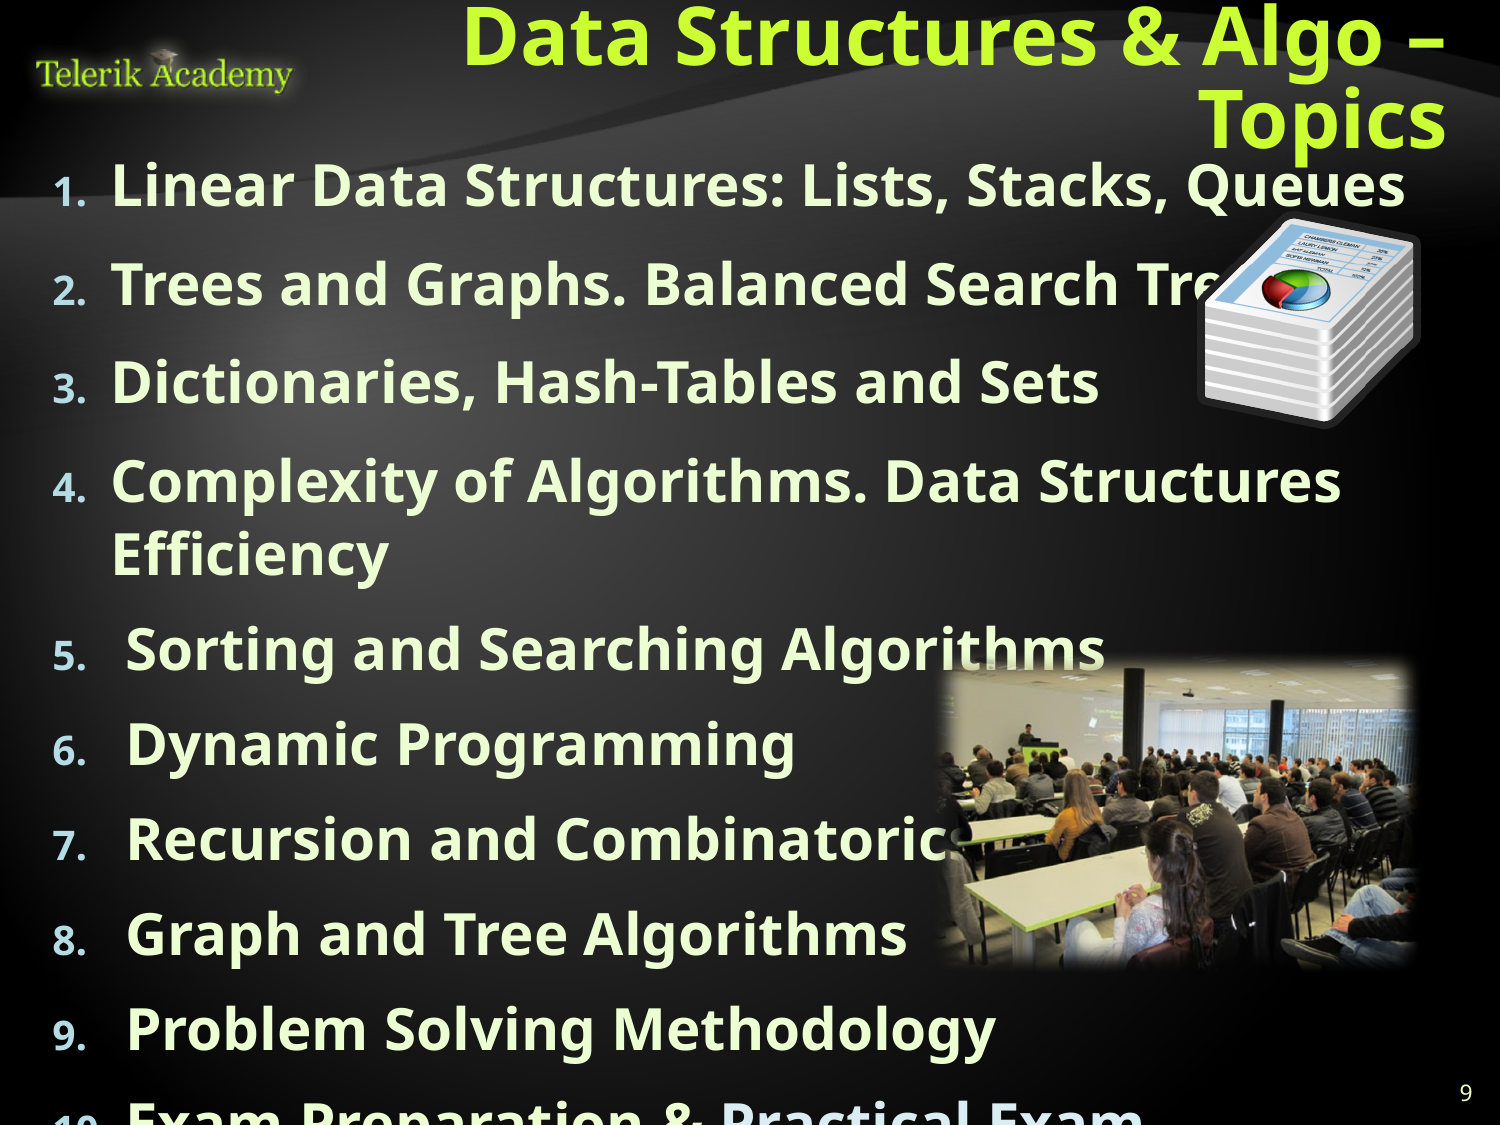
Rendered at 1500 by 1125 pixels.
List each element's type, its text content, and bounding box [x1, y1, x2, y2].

title Data Structures & Algo – Topics [300, 12, 1463, 137]
slide_number 9 [1412, 1074, 1488, 1113]
picture [0, 0, 1500, 1125]
list Linear Data Structures: Lists, Stacks, Queues Trees and Graphs. Balanced Search Trees Dictionaries, Hash-Tables and Sets Complexity of Algorithms. Data Structures Efficiency Sorting and Searching Algorithms Dynamic Programming Recursion and Combinatorics Graph and Tree Algorithms Problem Solving Methodology Exam Preparation & Practical Exam [37, 137, 1463, 1088]
